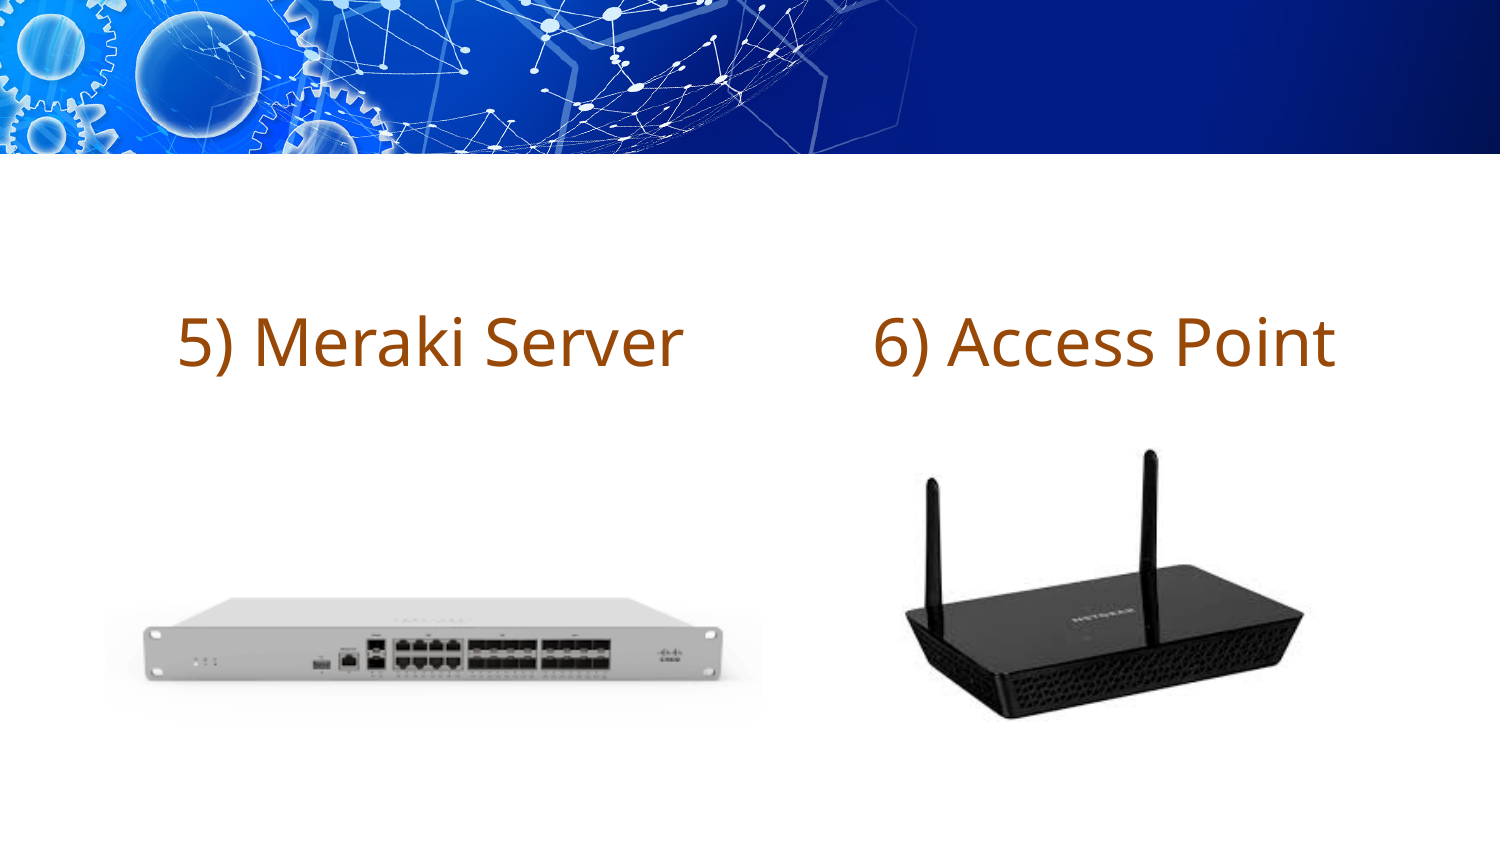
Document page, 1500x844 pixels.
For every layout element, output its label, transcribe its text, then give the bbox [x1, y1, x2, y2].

text_box 6) Access Point [785, 292, 1424, 428]
text_box 5) Meraki Server [112, 292, 750, 428]
picture [0, 0, 1500, 844]
